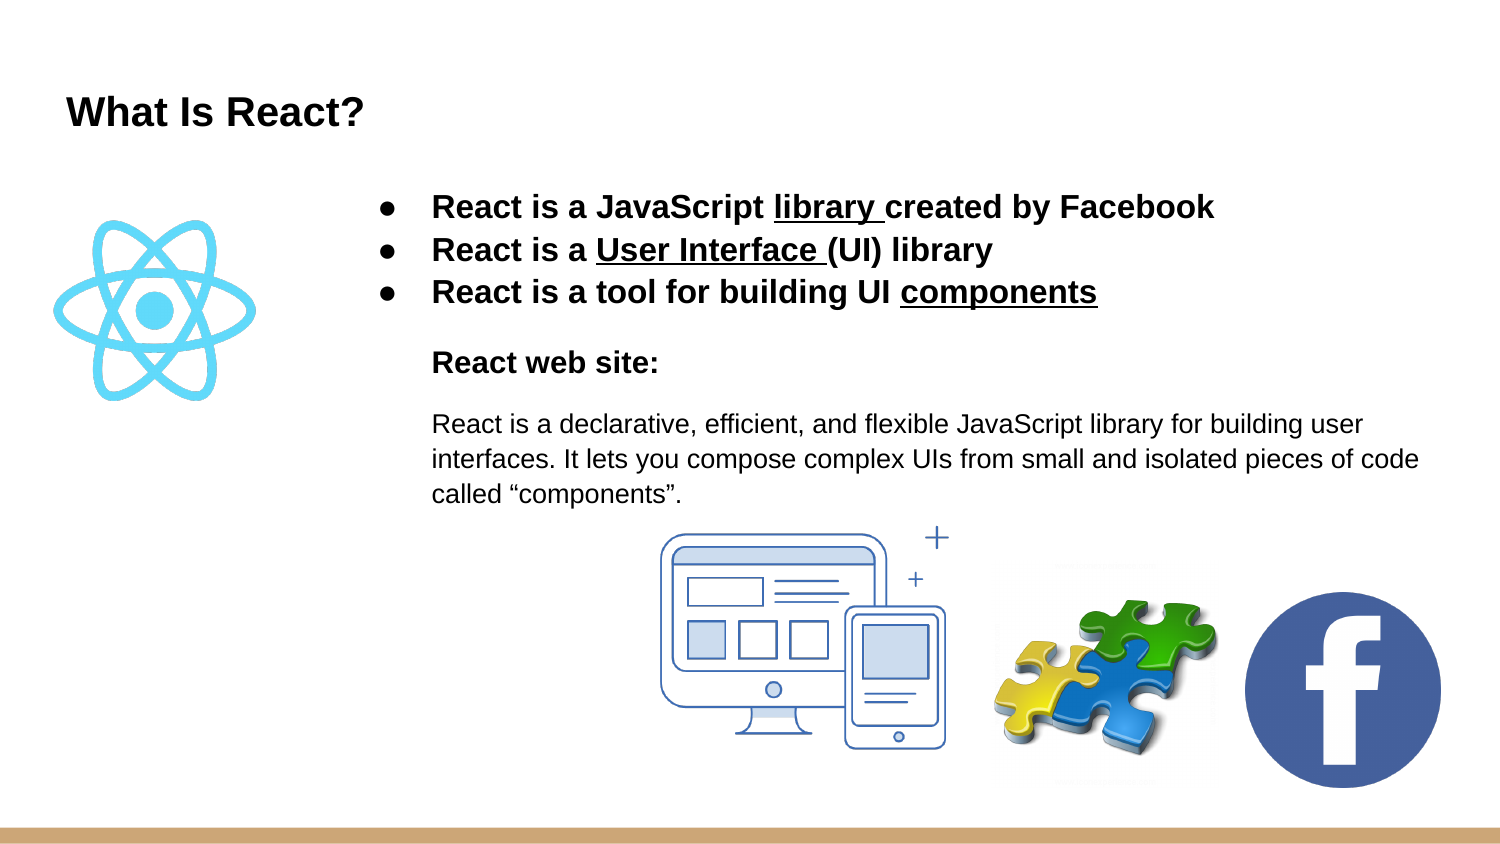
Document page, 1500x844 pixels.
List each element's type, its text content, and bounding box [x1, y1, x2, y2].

title What Is React? [51, 14, 1449, 151]
list React is a JavaScript library created by Facebook React is a User Interface (UI) library React is a tool for building UI components React web site: React is a declarative, efficient, and flexible JavaScript library for building user interfaces. It lets you compose complex UIs from small and isolated pieces of code called “components”. [341, 168, 1441, 719]
picture [653, 487, 954, 789]
picture [991, 560, 1219, 789]
picture [0, 187, 328, 434]
picture [1245, 592, 1441, 789]
